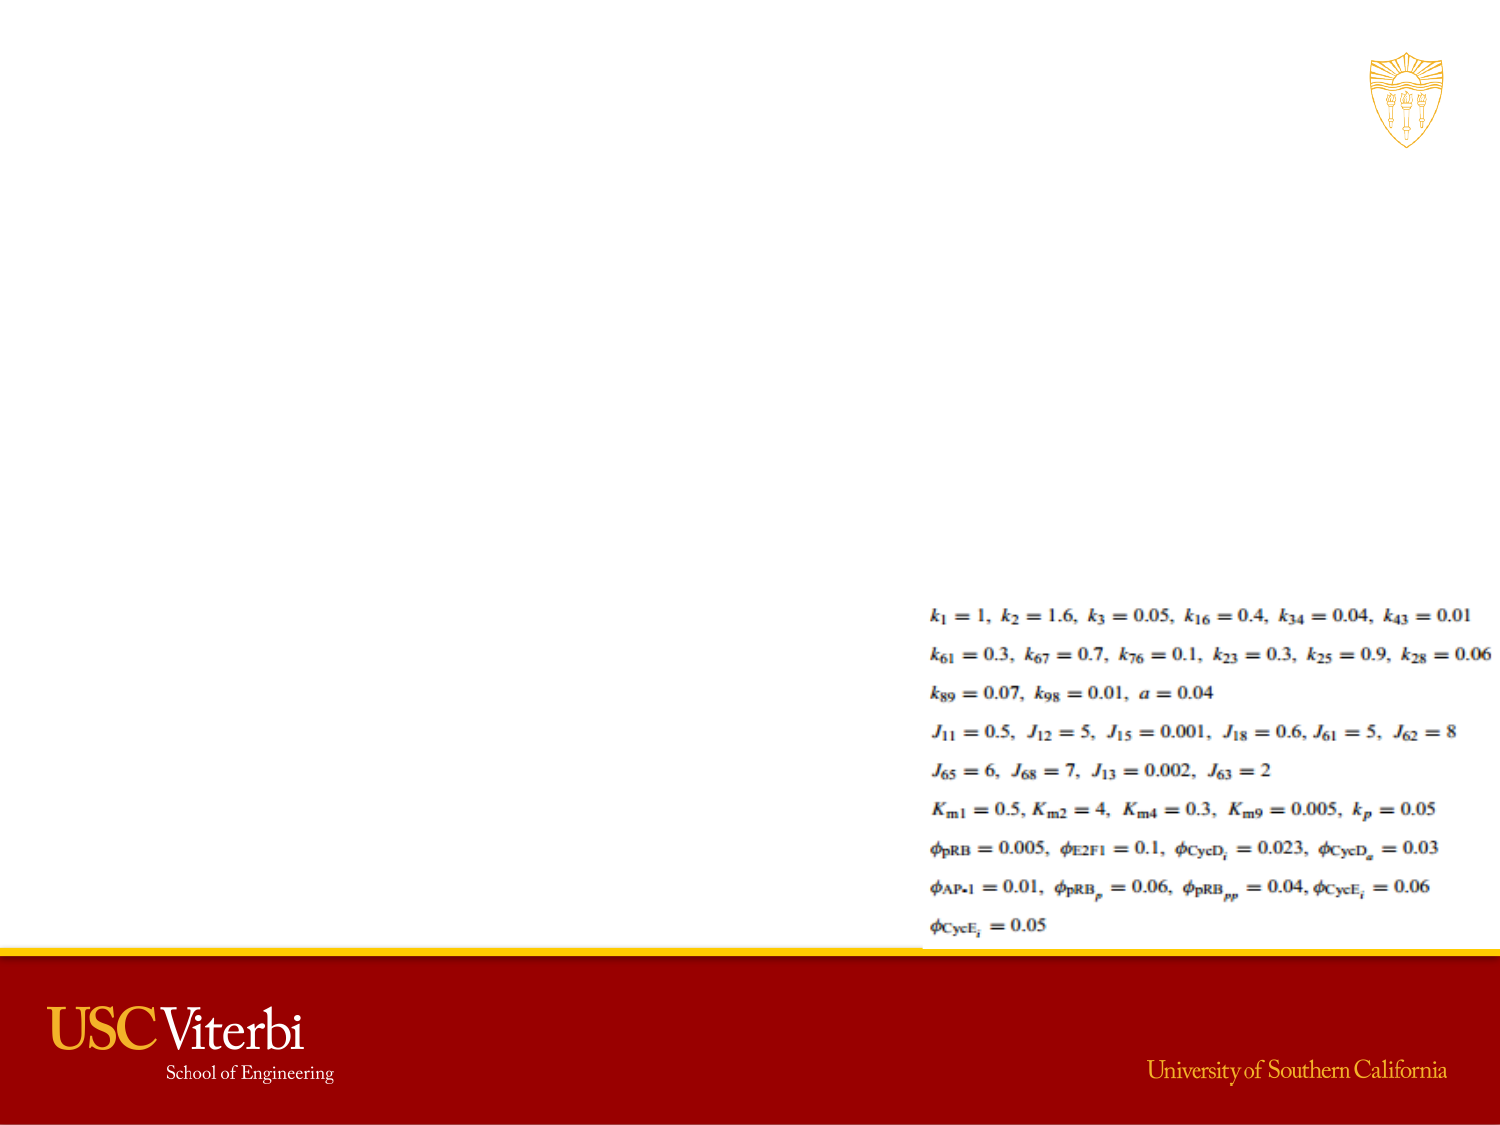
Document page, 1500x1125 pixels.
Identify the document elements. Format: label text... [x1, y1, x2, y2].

picture [922, 599, 1500, 949]
slide_number 7 [1074, 1024, 1425, 1103]
picture [1345, 39, 1468, 162]
picture [47, 1006, 334, 1084]
picture [1425, 1059, 1447, 1086]
